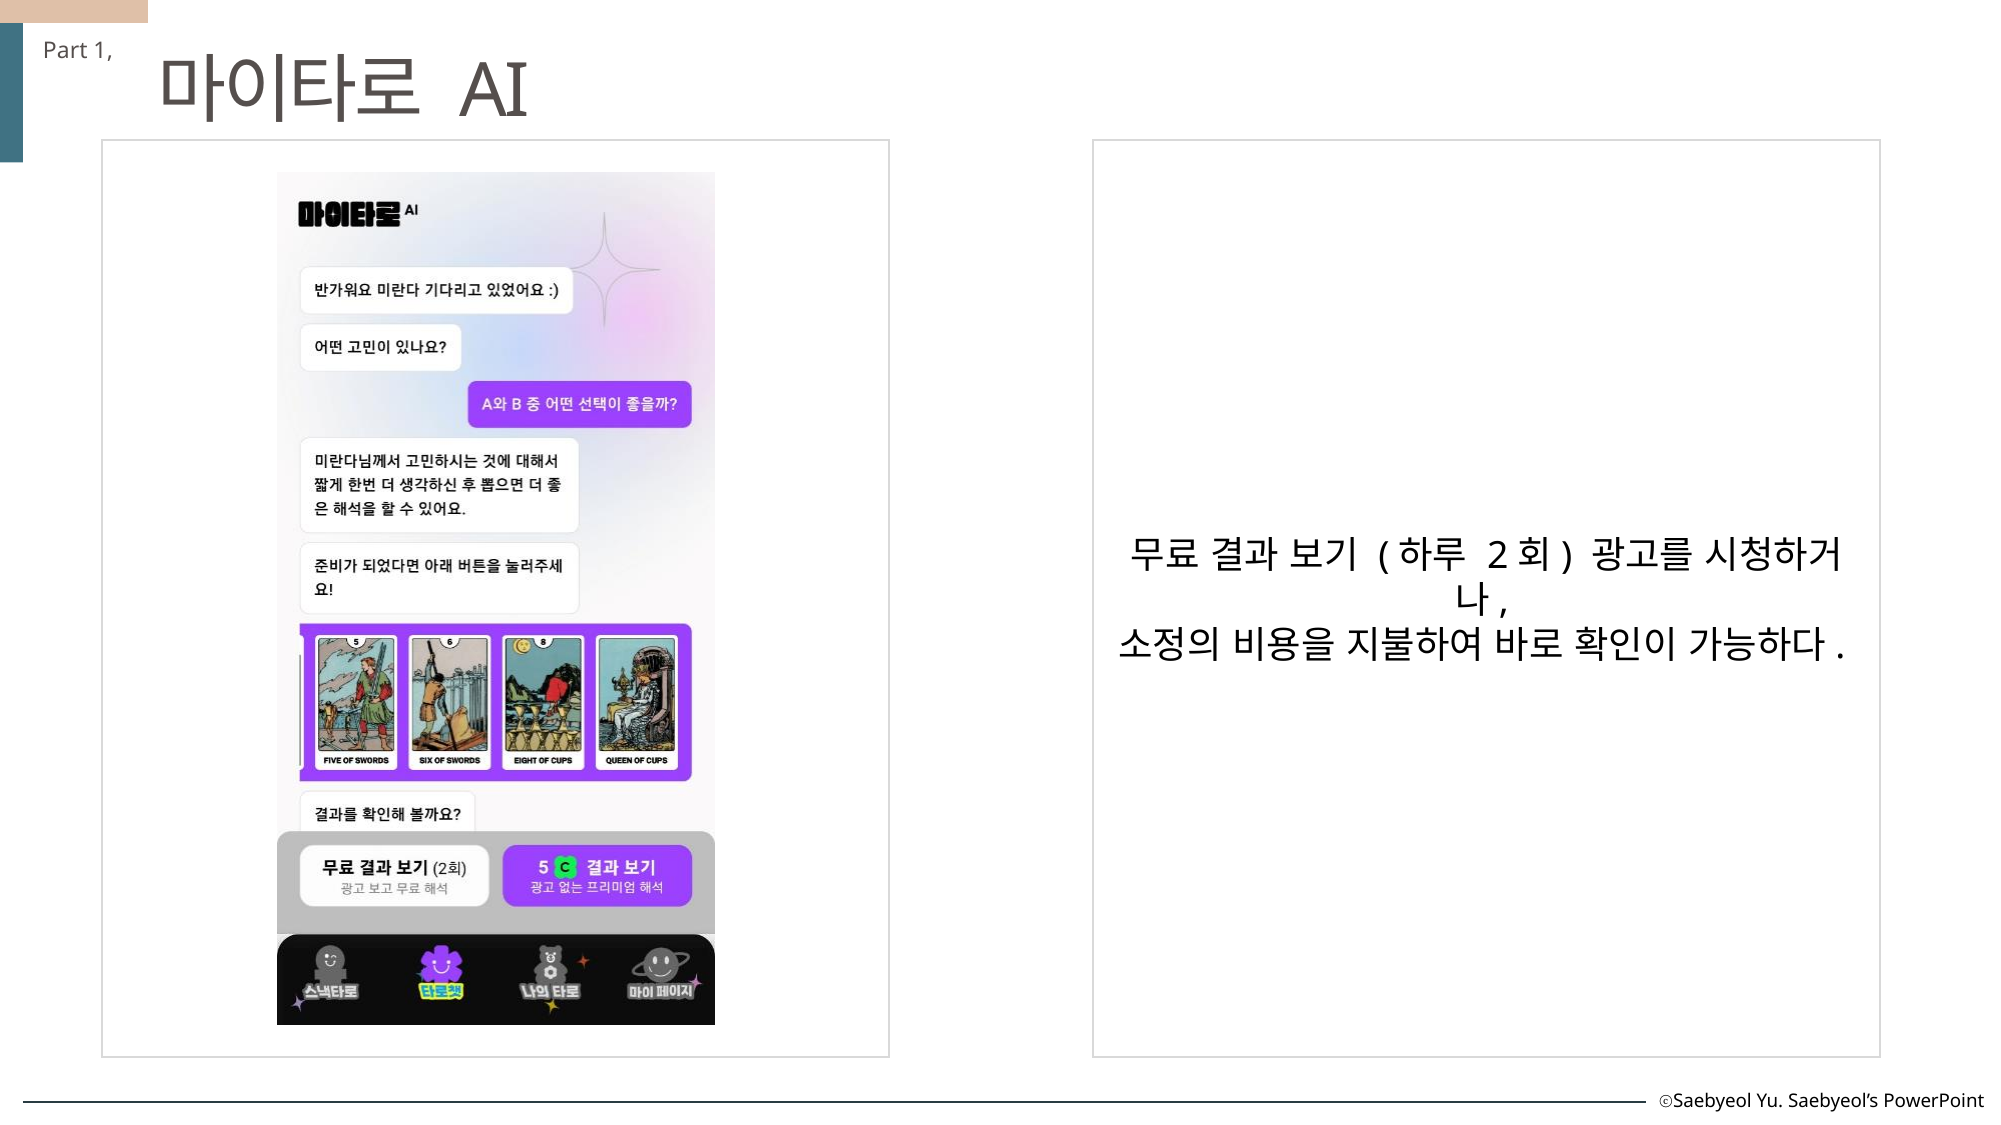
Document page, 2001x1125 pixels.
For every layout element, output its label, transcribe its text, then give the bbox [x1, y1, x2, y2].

text_box [0, 24, 24, 163]
text_box Part 1, [28, 28, 128, 71]
text_box [101, 139, 890, 1058]
picture [277, 172, 715, 1025]
text_box 무료 결과 보기 (하루 2회) 광고를 시청하거나, 소정의 비용을 지불하여 바로 확인이 가능하다. [1092, 139, 1881, 1058]
text_box [0, 0, 149, 24]
text_box 마이타로 AI [142, 34, 545, 139]
